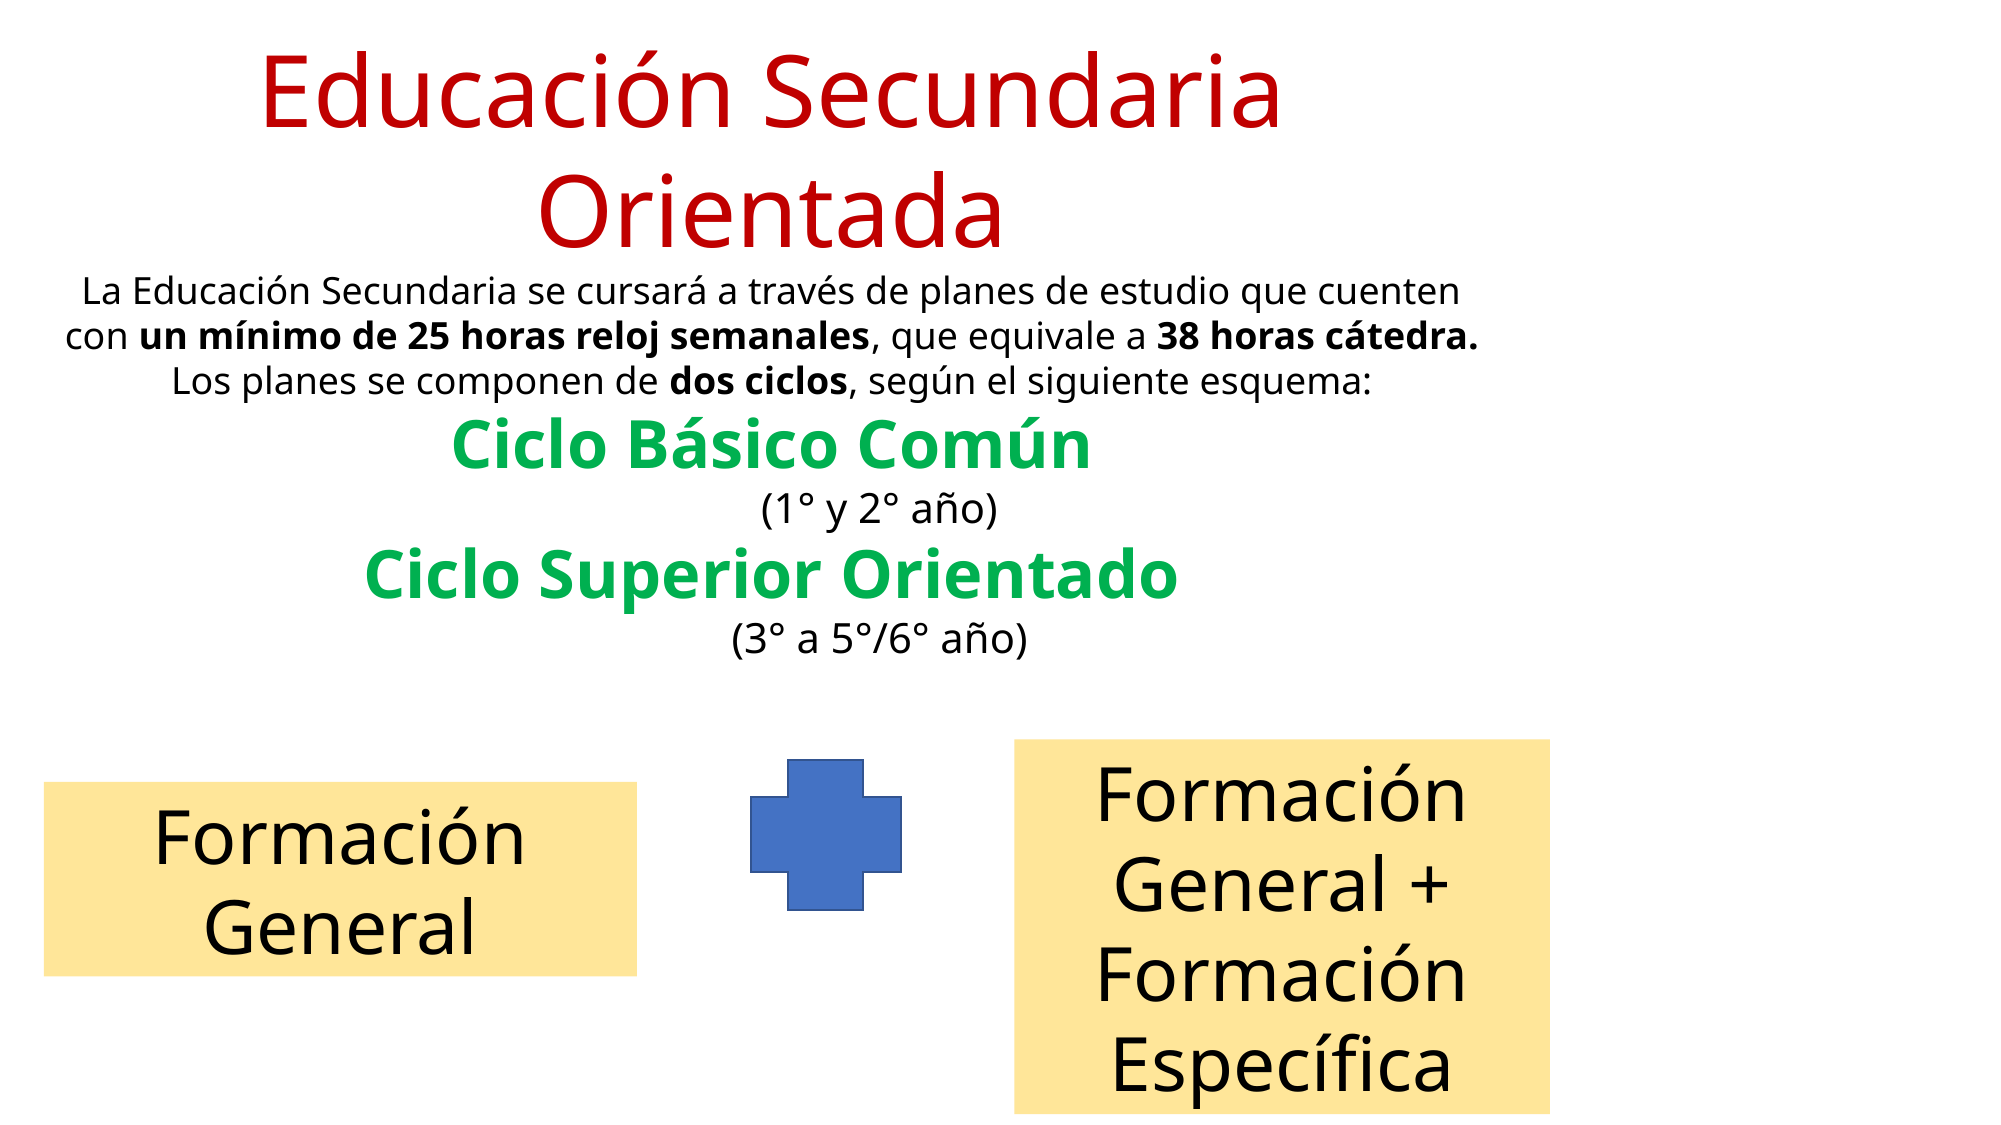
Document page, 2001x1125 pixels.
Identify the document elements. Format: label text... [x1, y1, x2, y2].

text_box Formación General + Formación Específica [1014, 739, 1550, 1115]
text_box [750, 759, 902, 911]
text_box Educación Secundaria Orientada La Educación Secundaria se cursará a través de planes de estudio que cuenten con un mínimo de 25 horas reloj semanales, que equivale a 38 horas cátedra. Los planes se componen de dos ciclos, según el siguiente esquema: Ciclo Básico Común (1° y 2° año) Ciclo Superior Orientado (3° a 5°/6° año) [43, 19, 1500, 810]
text_box Formación General [43, 781, 637, 977]
